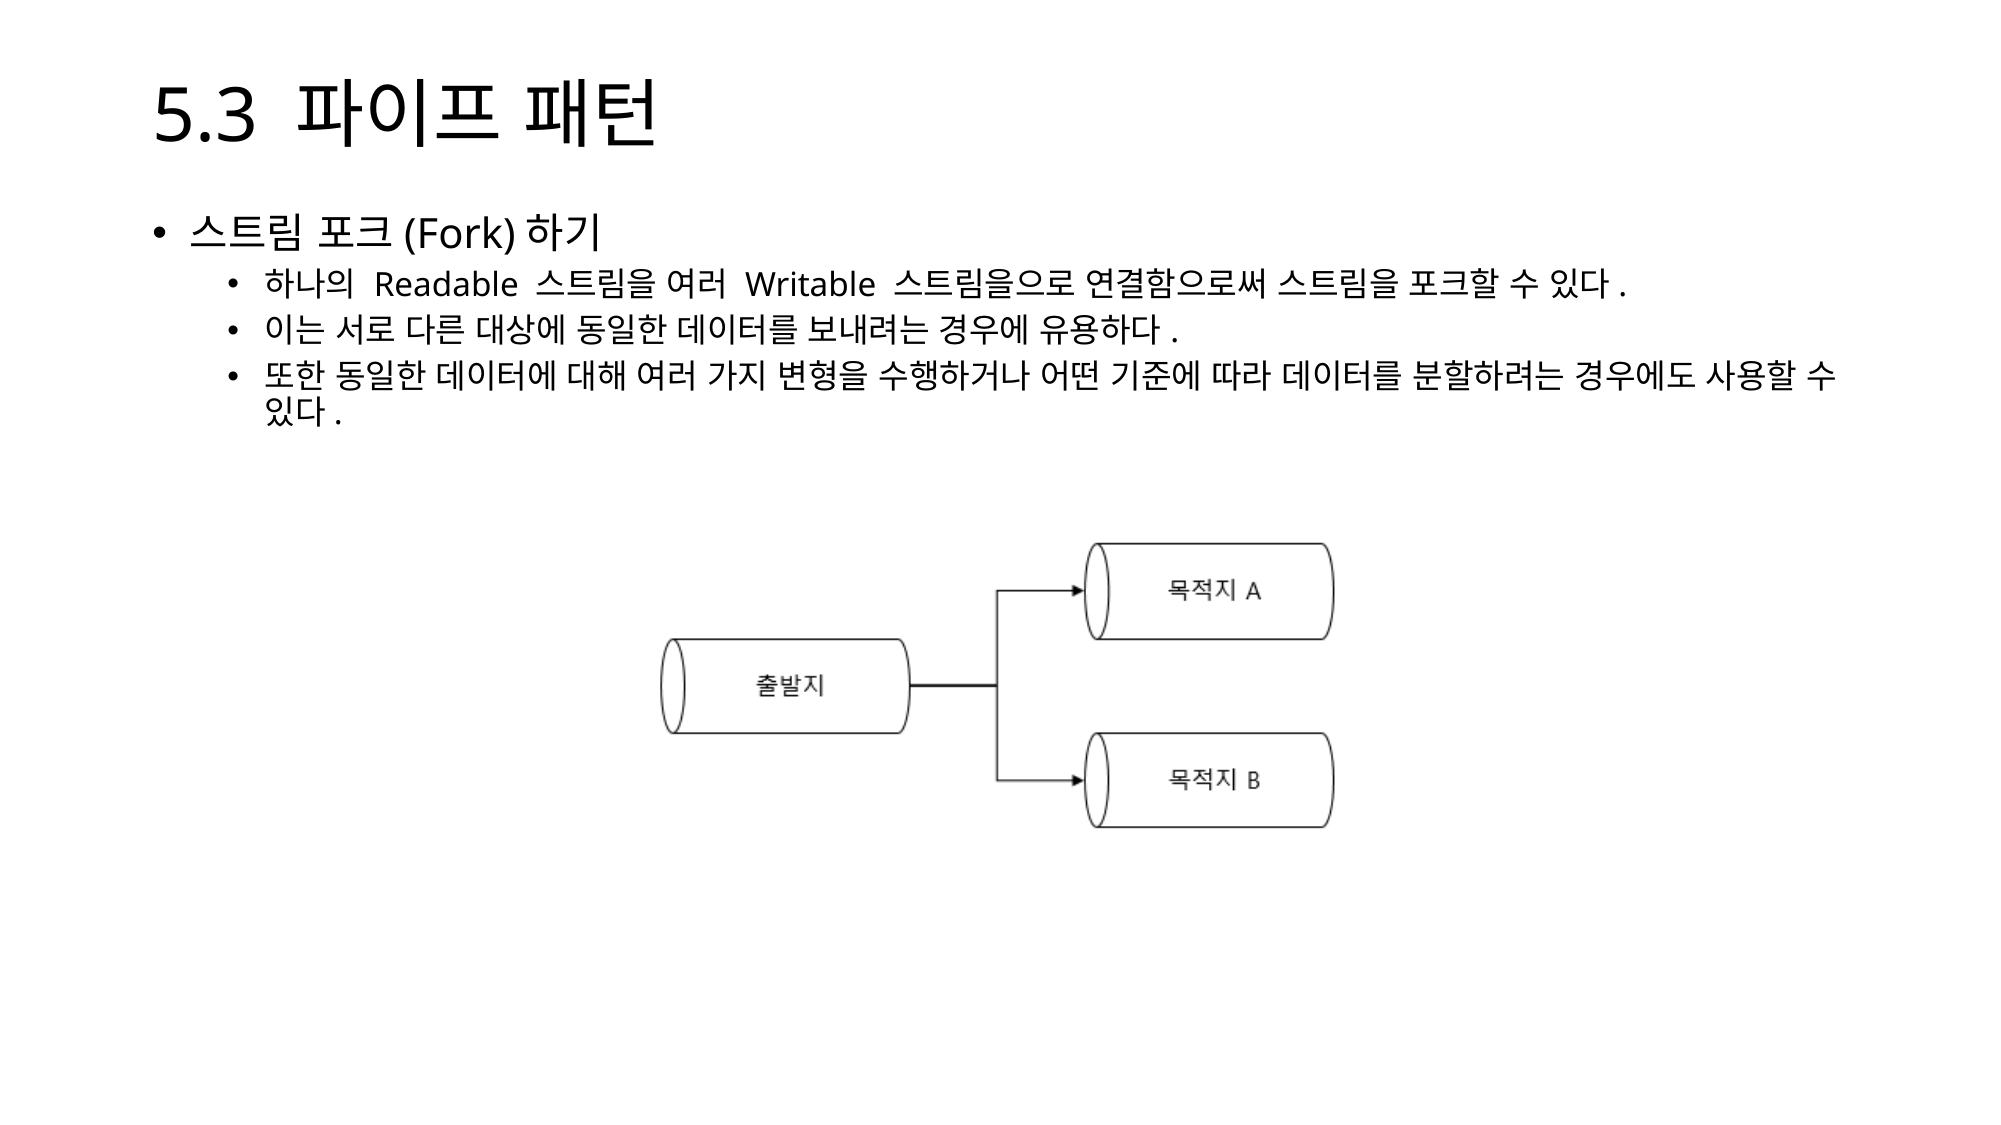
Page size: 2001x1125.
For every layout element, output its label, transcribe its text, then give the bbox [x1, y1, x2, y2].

list 스트림 포크(Fork)하기 하나의 Readable 스트림을 여러 Writable 스트림을으로 연결함으로써 스트림을 포크할 수 있다. 이는 서로 다른 대상에 동일한 데이터를 보내려는 경우에 유용하다. 또한 동일한 데이터에 대해 여러 가지 변형을 수행하거나 어떤 기준에 따라 데이터를 분할하려는 경우에도 사용할 수 있다. [137, 204, 1863, 1022]
picture [645, 526, 1355, 847]
title 5.3 파이프 패턴 [137, 59, 1863, 175]
